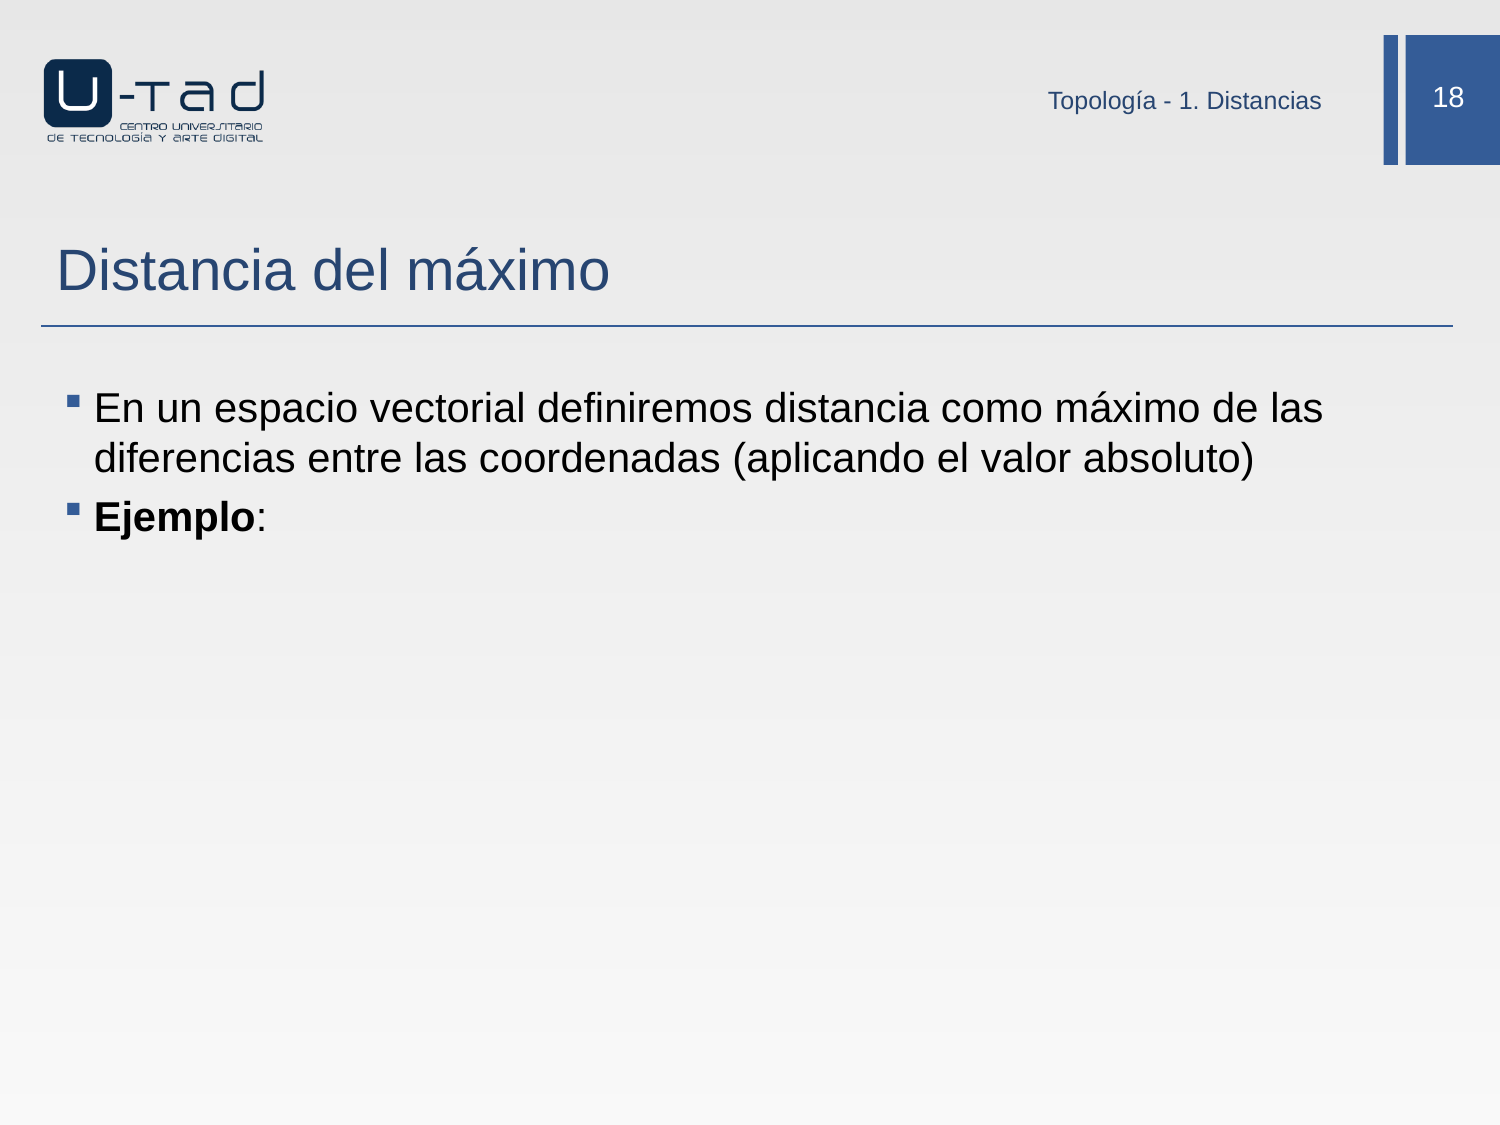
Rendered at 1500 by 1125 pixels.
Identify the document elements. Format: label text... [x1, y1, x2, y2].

title Distancia del máximo [41, 208, 1453, 327]
footer Topología - 1. Distancias [747, 78, 1338, 128]
picture [17, 49, 290, 151]
